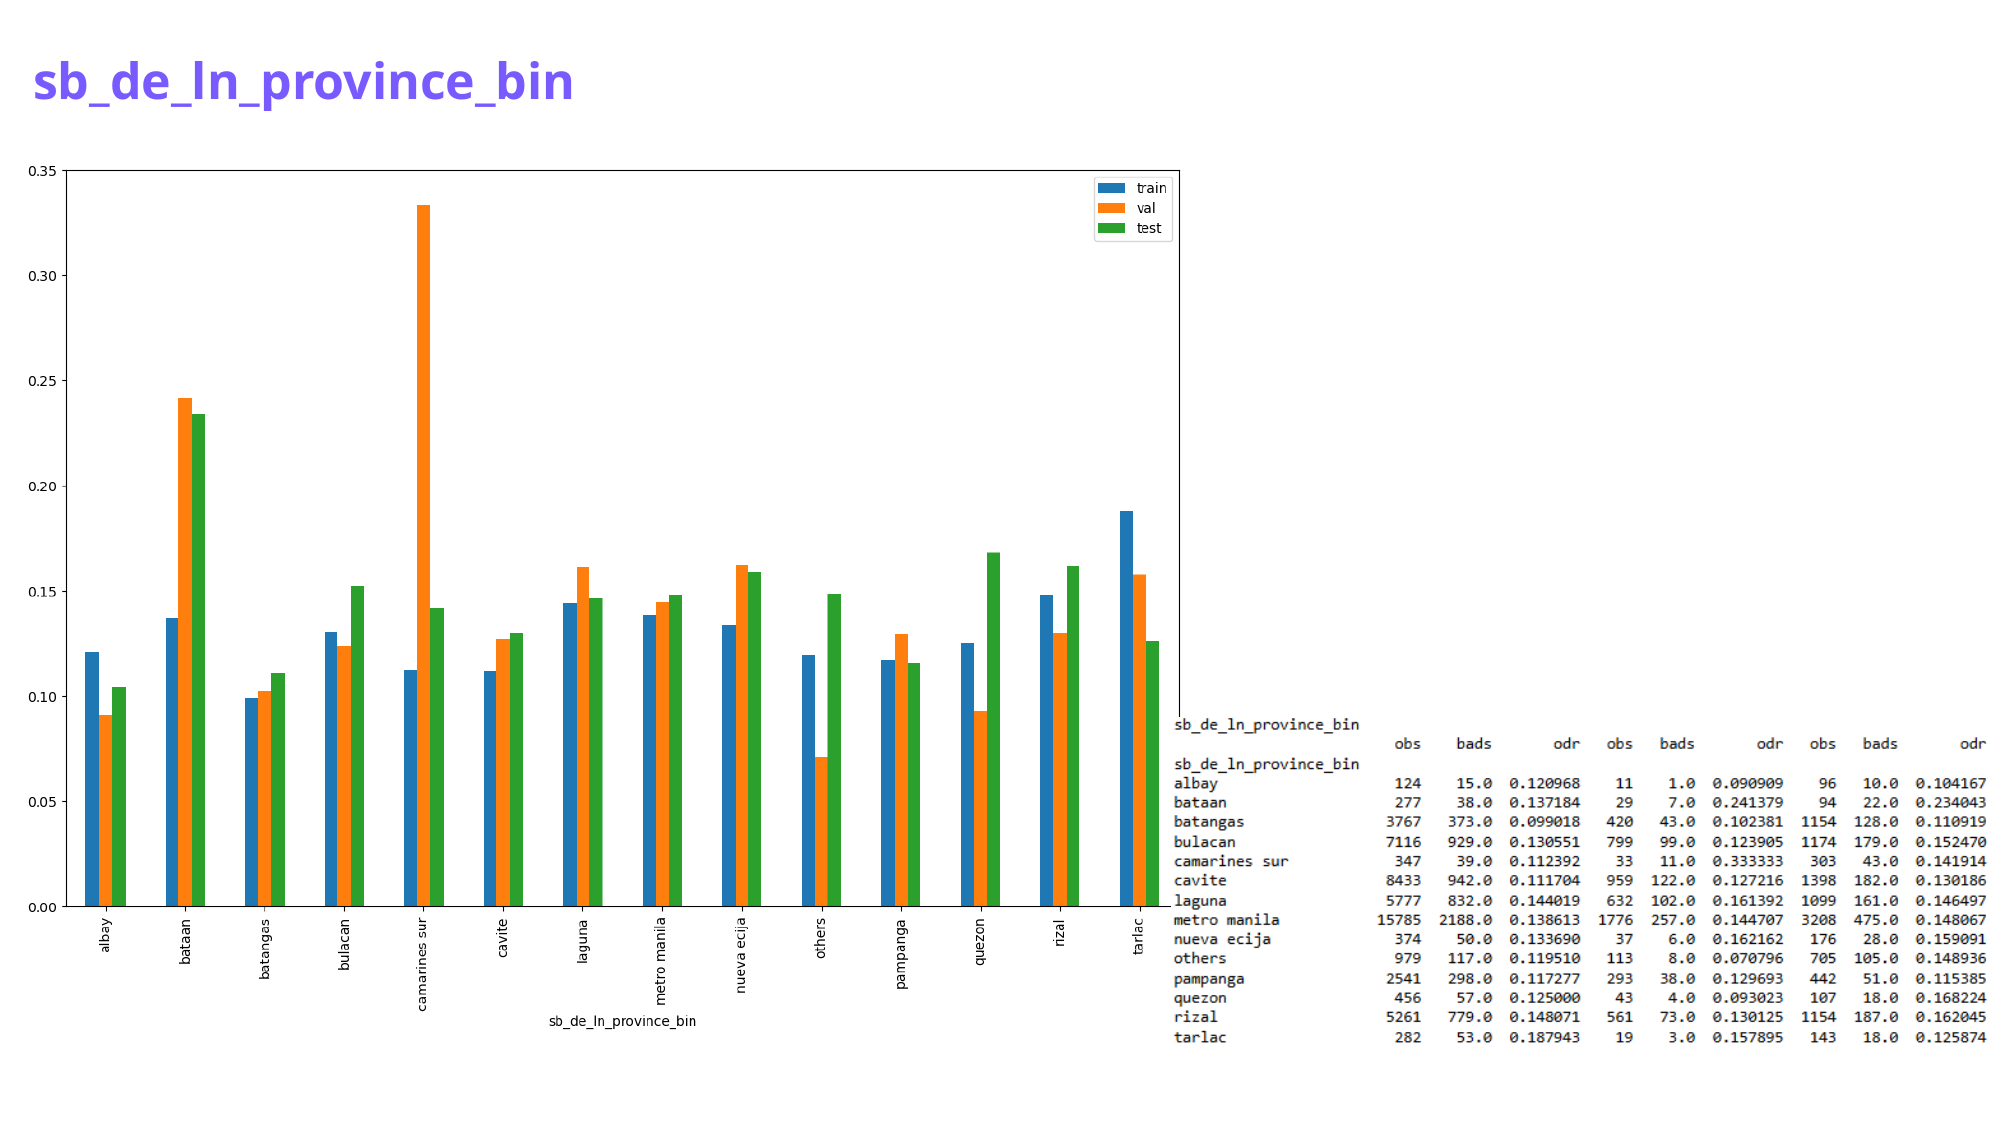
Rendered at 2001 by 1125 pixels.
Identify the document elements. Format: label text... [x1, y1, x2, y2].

text_box sb_de_ln_province_bin [33, 49, 576, 110]
picture [16, 154, 2000, 1055]
